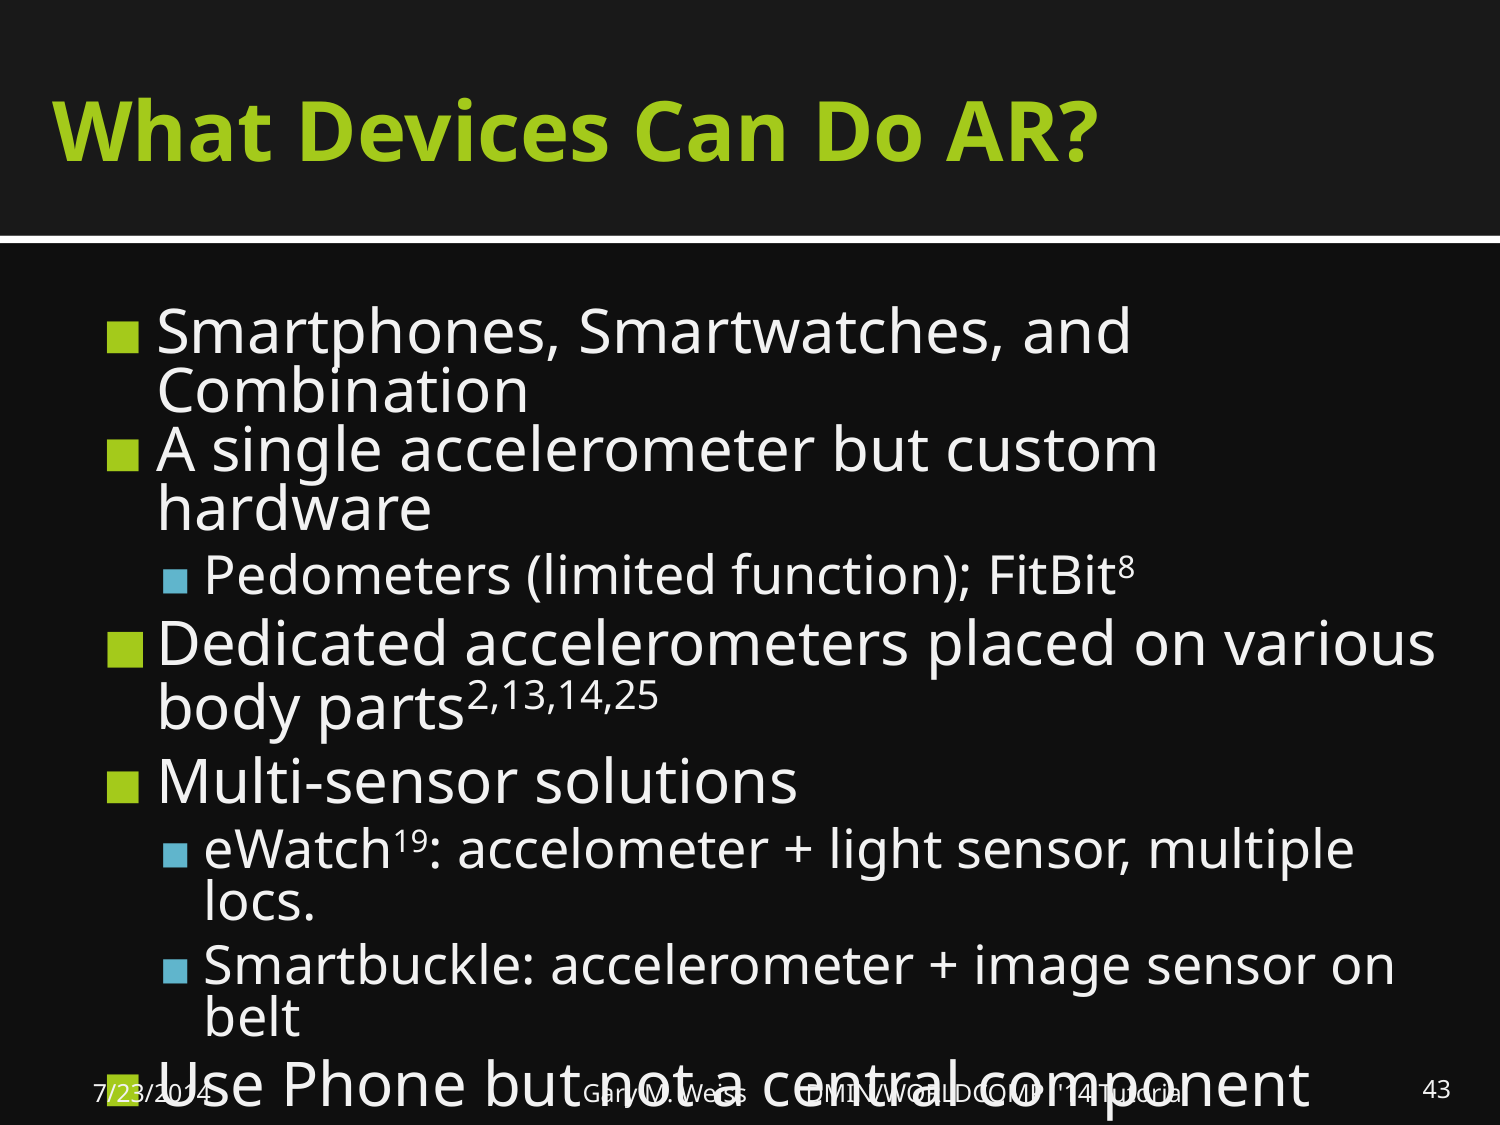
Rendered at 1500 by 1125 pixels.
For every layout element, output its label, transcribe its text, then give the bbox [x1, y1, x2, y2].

title What Devices Can Do AR? [37, 25, 1475, 231]
list Smartphones, Smartwatches, and Combination A single accelerometer but custom hardware Pedometers (limited function); FitBit8 Dedicated accelerometers placed on various body parts2,13,14,25 Multi-sensor solutions eWatch19: accelometer + light sensor, multiple locs. Smartbuckle: accelerometer + image sensor on belt Use Phone but not a central component Motionbands10 multi-sensor/location transmits data to smart phone for storage [75, 291, 1463, 1050]
footer Gary M. Weiss DMIN/WORLDCOMP '14 Tutorial [575, 1062, 1337, 1108]
slide_number ‹#› [1345, 1062, 1467, 1108]
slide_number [75, 1062, 425, 1108]
